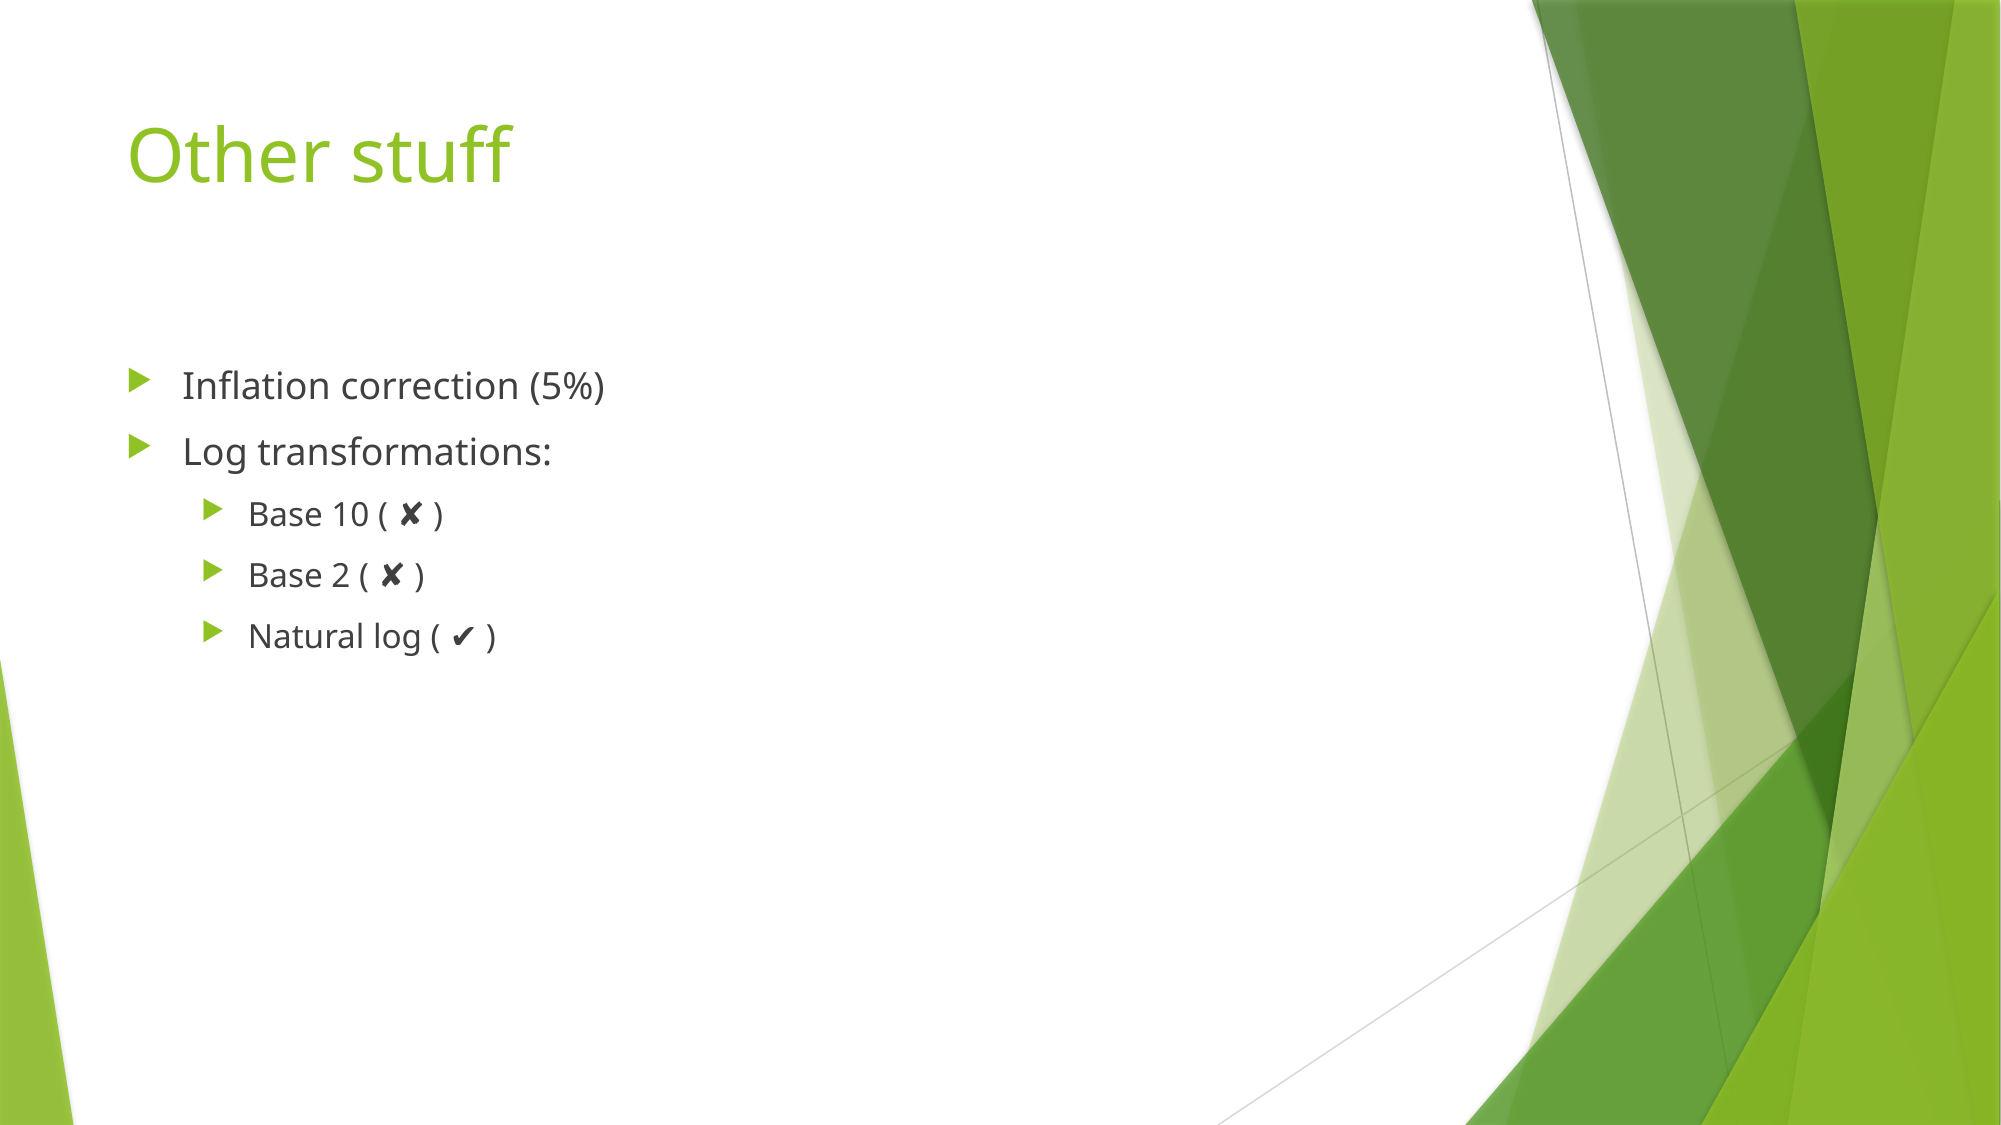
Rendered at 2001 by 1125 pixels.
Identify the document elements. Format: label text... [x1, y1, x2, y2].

list Inflation correction (5%) Log transformations: Base 10 ( ✘ ) Base 2 ( ✘ ) Natural log ( ✔ ) [111, 354, 1522, 992]
title Other stuff [111, 99, 1522, 317]
